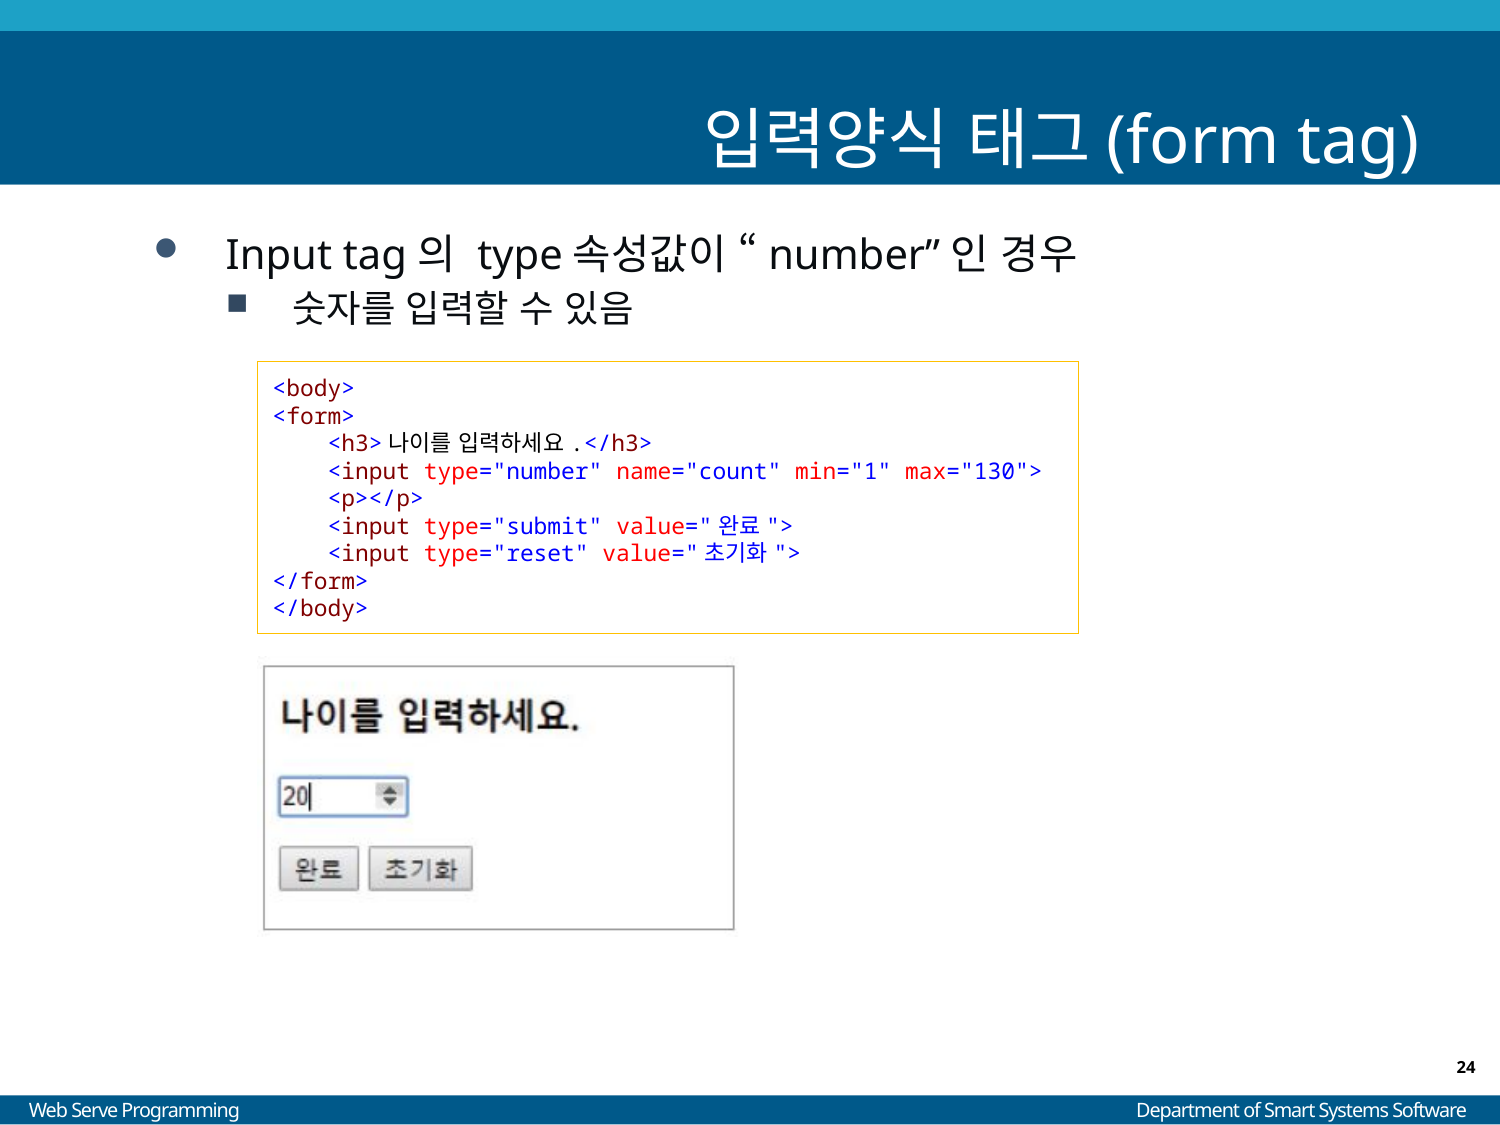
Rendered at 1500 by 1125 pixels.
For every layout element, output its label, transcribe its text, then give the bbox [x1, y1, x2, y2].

text_box <body> <form> <h3>나이를 입력하세요.</h3> <input type="number" name="count" min="1" max="130"> <p></p> <input type="submit" value="완료"> <input type="reset" value="초기화"> </form> </body> [257, 361, 1079, 634]
picture [257, 656, 743, 937]
list Input tag의 type속성값이 “number”인 경우 숫자를 입력할 수 있음 [64, 220, 1436, 1047]
title 입력양식 태그(form tag) [64, 31, 1436, 185]
slide_number 24 [1140, 1054, 1491, 1083]
